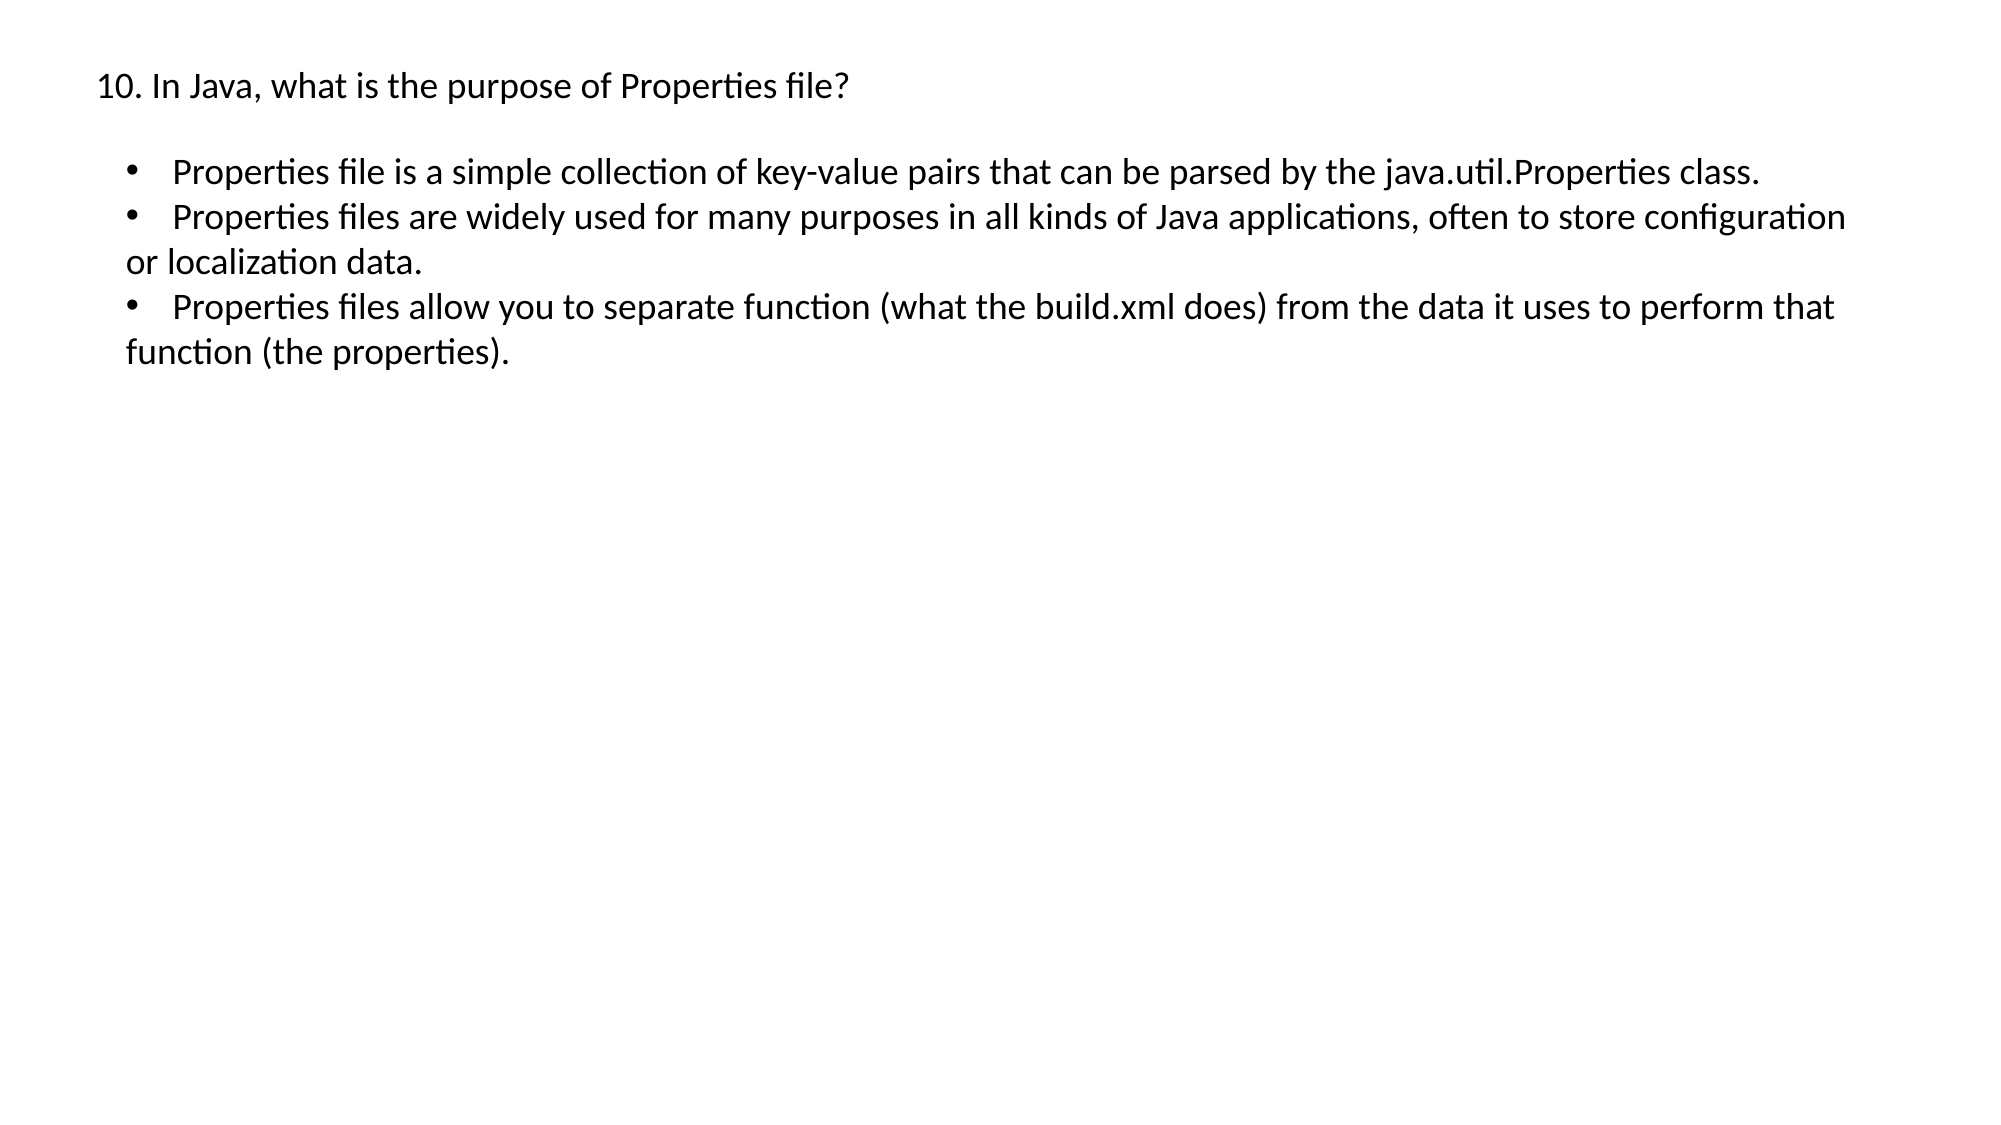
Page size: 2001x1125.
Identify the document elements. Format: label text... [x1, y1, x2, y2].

text_box Properties file is a simple collection of key-value pairs that can be parsed by the java.util.Properties class. Properties files are widely used for many purposes in all kinds of Java applications, often to store configuration or localization data. Properties files allow you to separate function (what the build.xml does) from the data it uses to perform that function (the properties). [111, 139, 1872, 380]
text_box 10. In Java, what is the purpose of Properties file? [81, 53, 867, 114]
